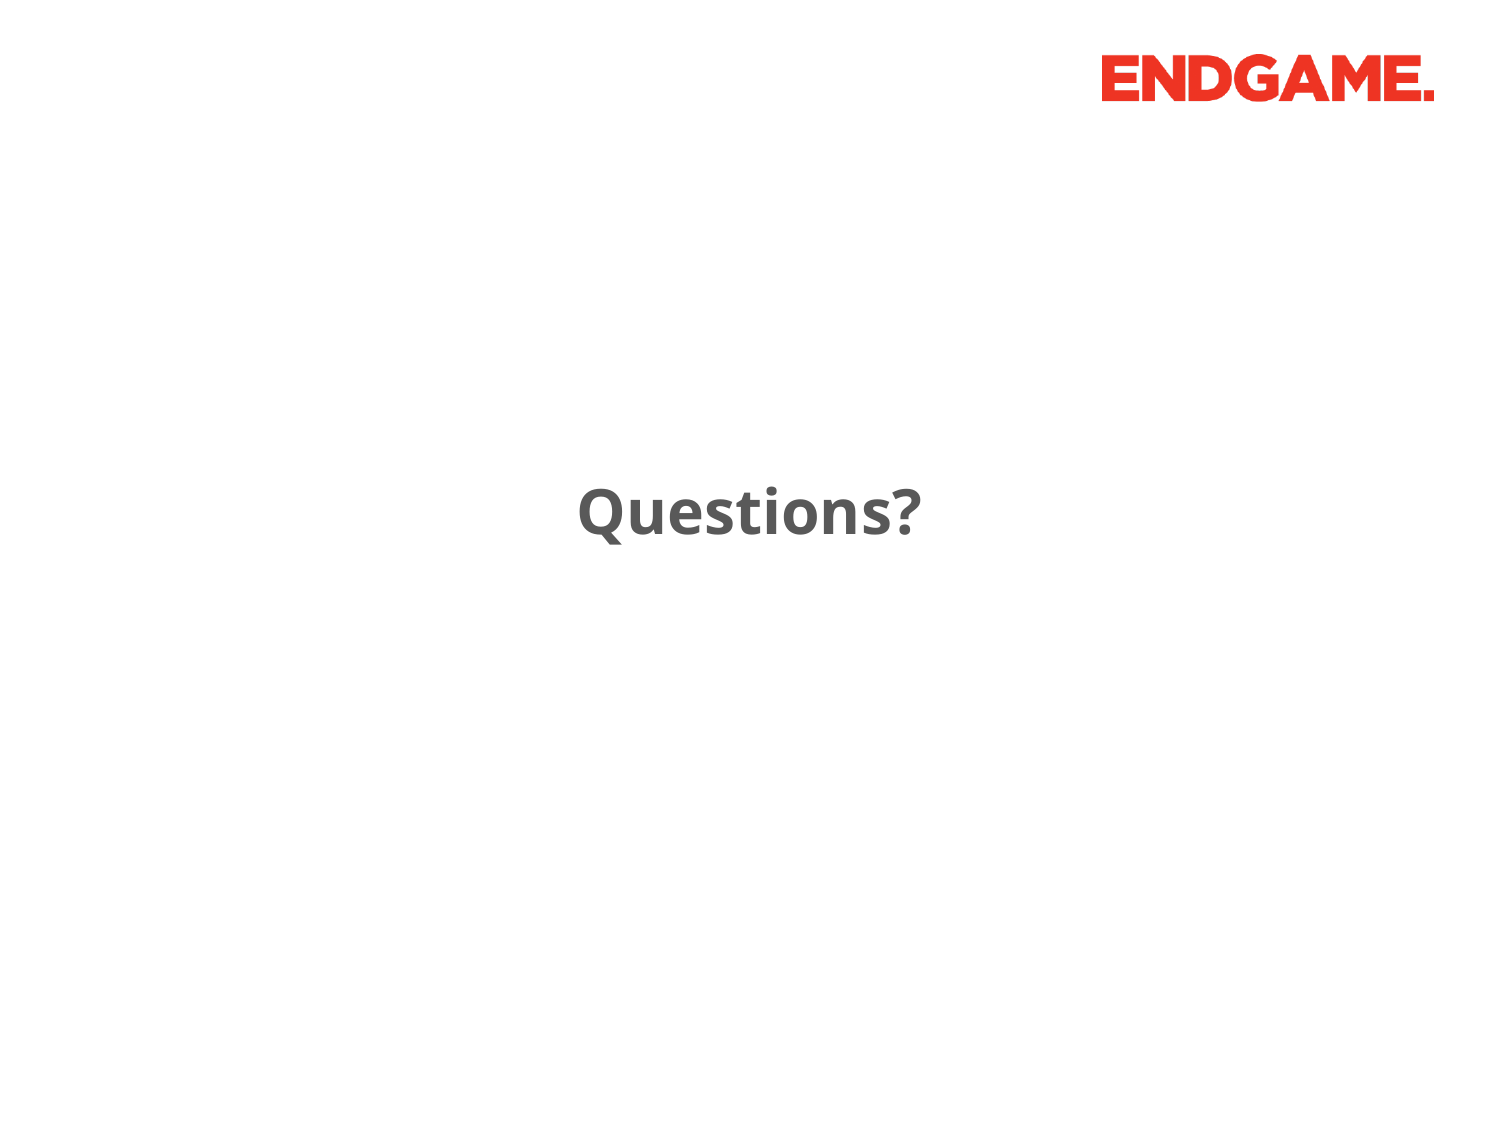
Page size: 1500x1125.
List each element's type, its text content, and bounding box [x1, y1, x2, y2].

title Questions? [102, 280, 1397, 749]
picture [1102, 54, 1434, 102]
